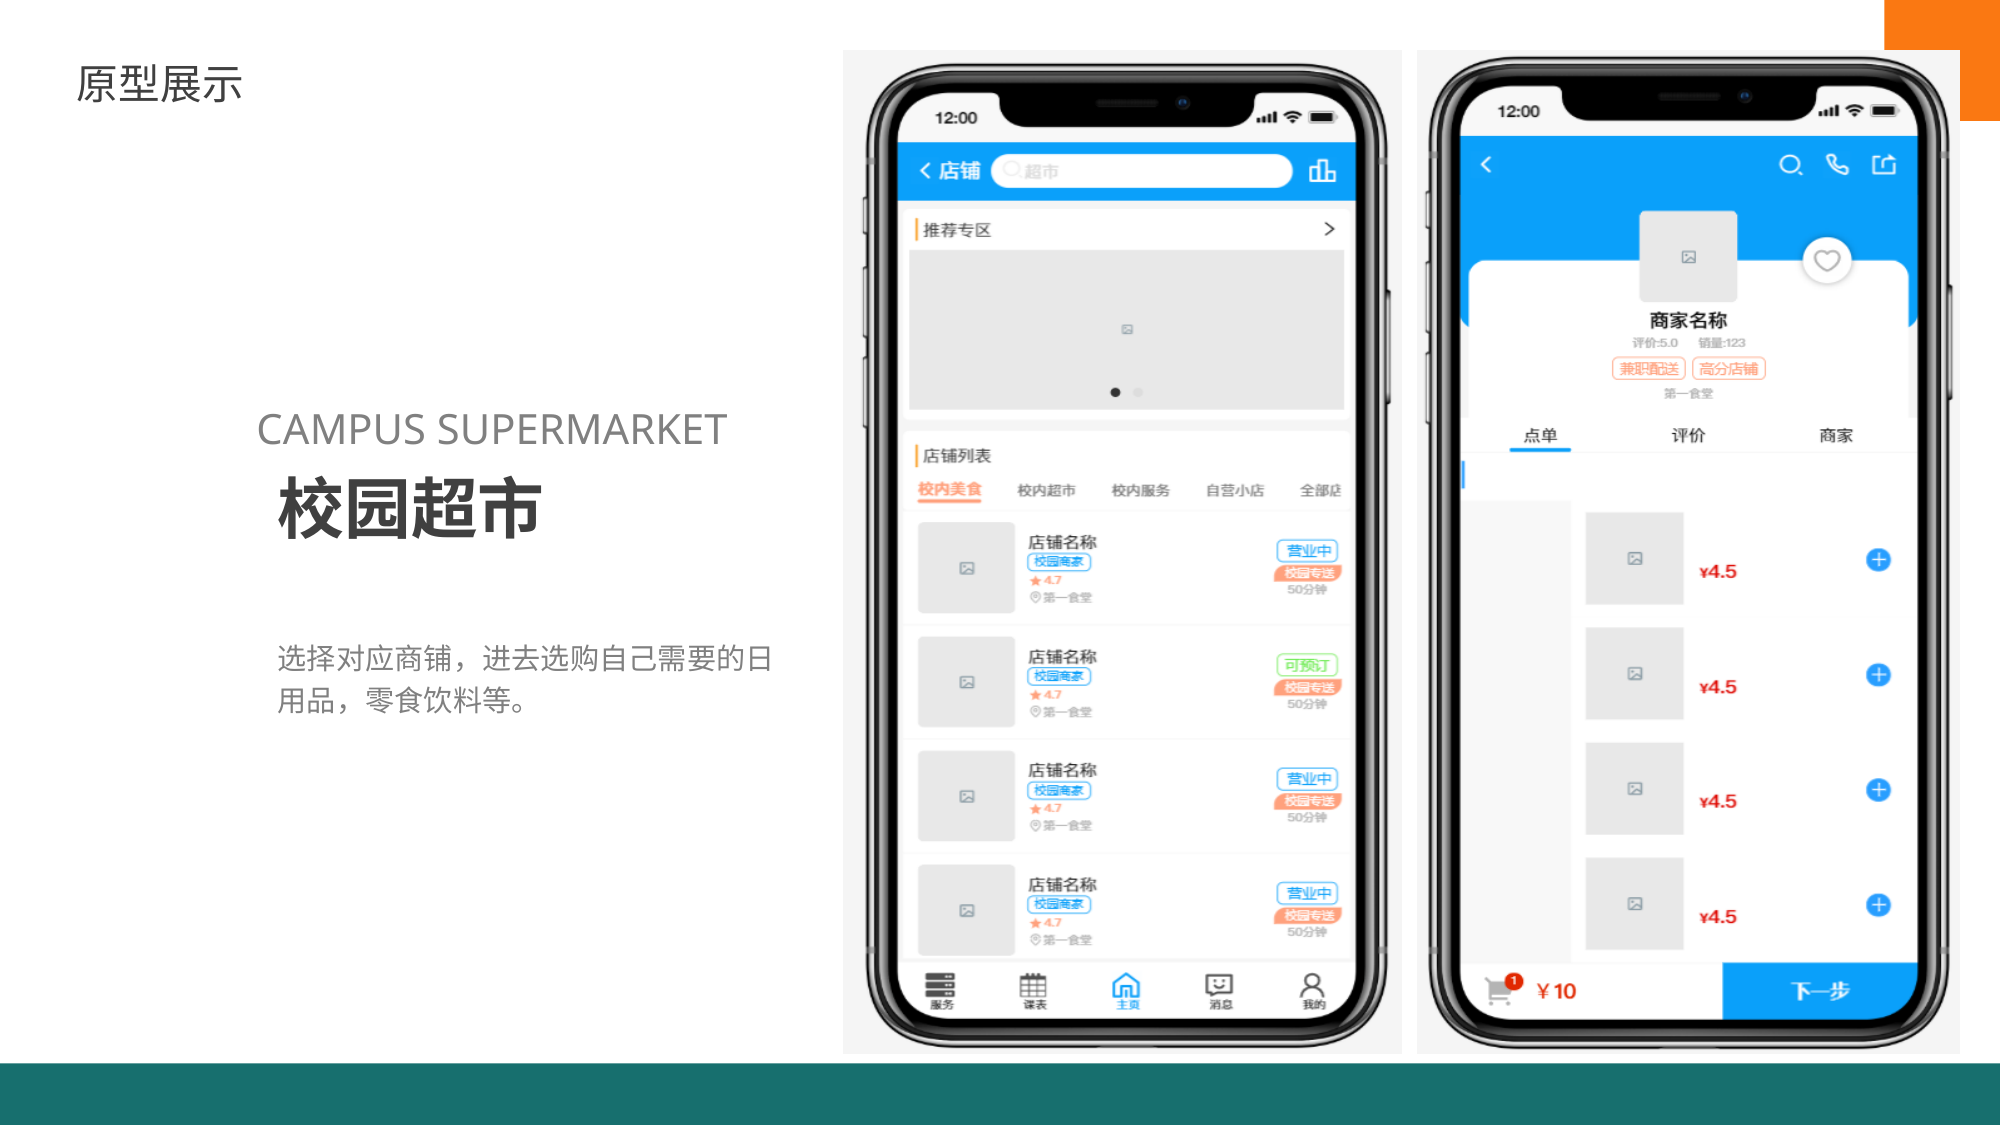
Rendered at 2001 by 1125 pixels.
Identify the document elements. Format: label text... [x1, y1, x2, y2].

picture [1417, 50, 1960, 1054]
text_box [0, 1062, 2000, 1125]
picture [843, 50, 1402, 1054]
text_box 原型展示 [62, 50, 412, 116]
text_box 校园超市 [262, 467, 737, 548]
text_box Campus supermarket [241, 395, 843, 447]
text_box [1883, 0, 2000, 122]
text_box 选择对应商铺，进去选购自己需要的日用品，零食饮料等。 [262, 625, 808, 725]
